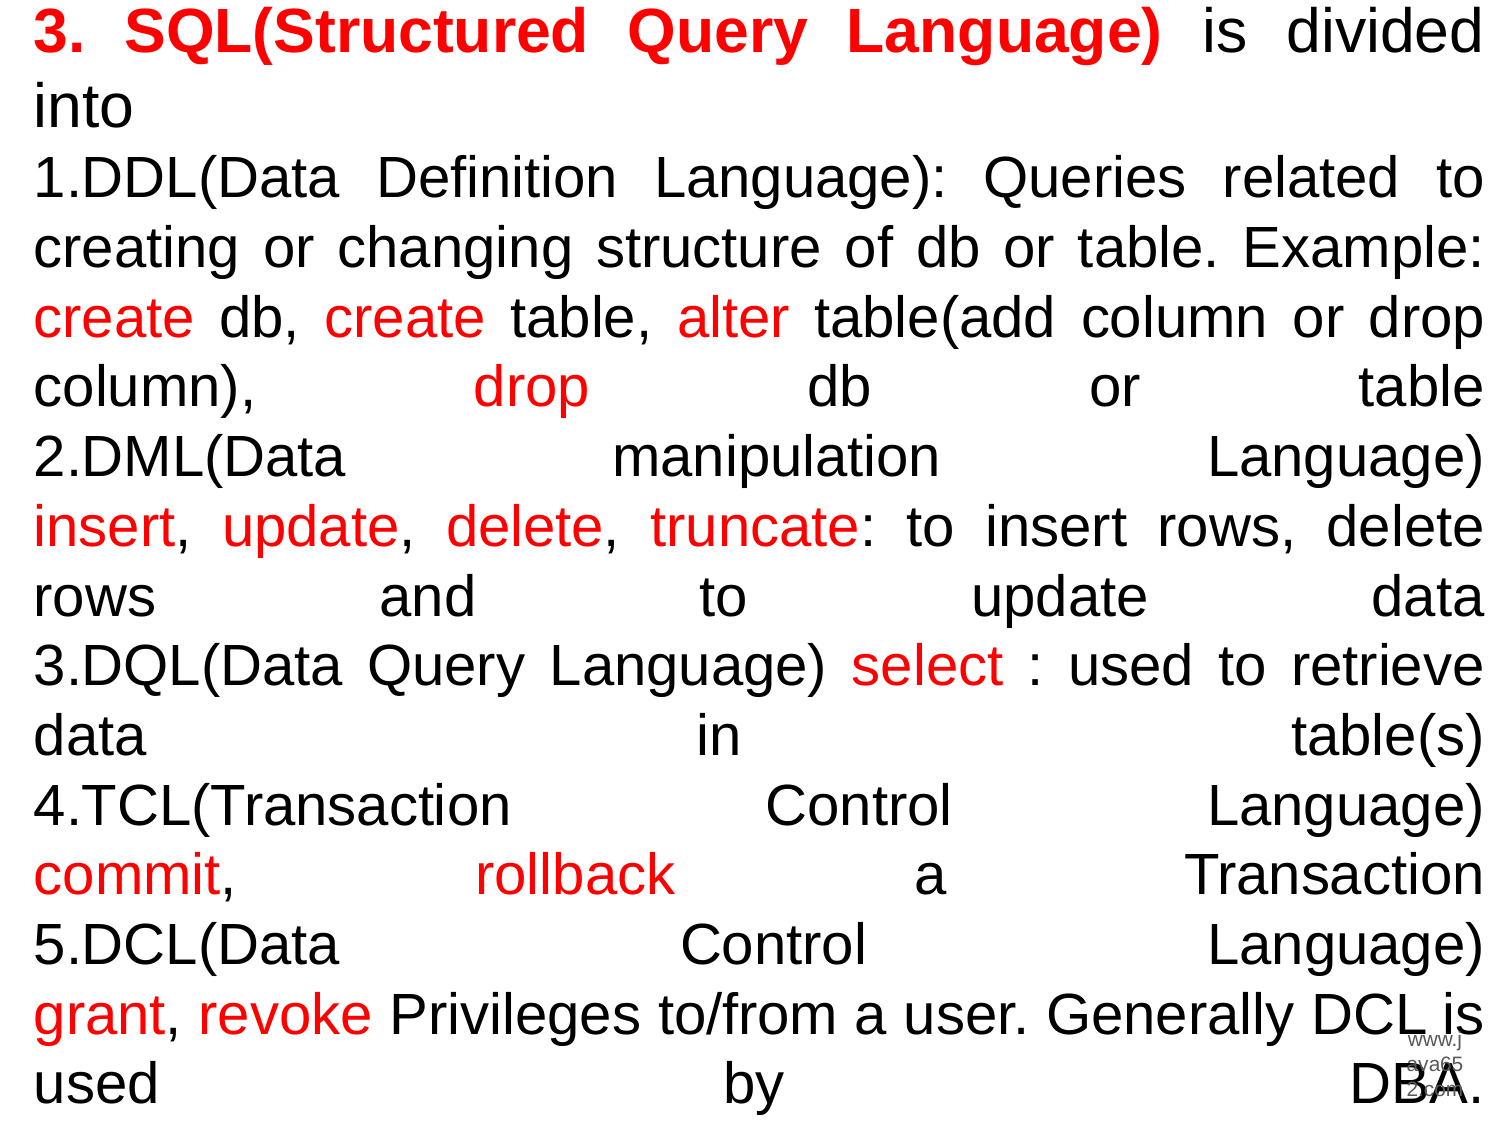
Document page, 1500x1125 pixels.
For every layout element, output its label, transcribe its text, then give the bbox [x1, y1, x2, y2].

slide_number www.java652.com [1389, 1019, 1480, 1106]
title 3. SQL(Structured Query Language) is divided into 1.DDL(Data Definition Language): Queries related to creating or changing structure of db or table. Example: create db, create table, alter table(add column or drop column), drop db or table 2.DML(Data manipulation Language) insert, update, delete, truncate: to insert rows, delete rows and to update data 3.DQL(Data Query Language) select : used to retrieve data in table(s) 4.TCL(Transaction Control Language) commit, rollback a Transaction 5.DCL(Data Control Language) grant, revoke Privileges to/from a user. Generally DCL is used by DBA. [0, 50, 1500, 1125]
